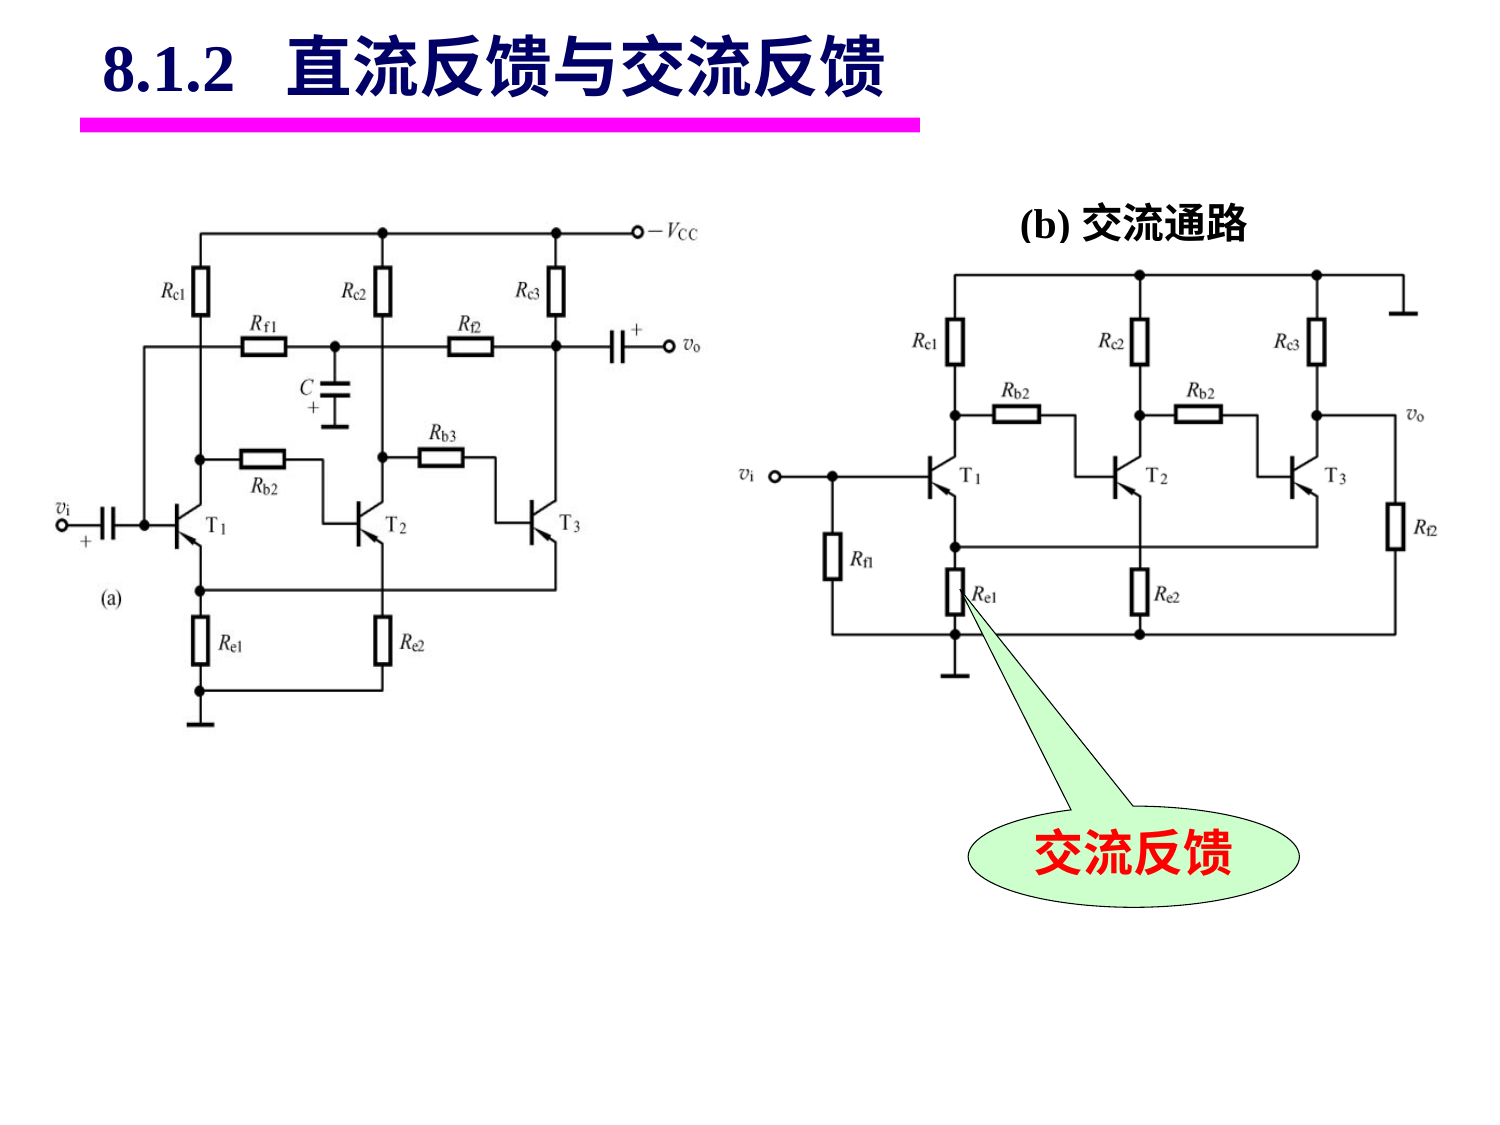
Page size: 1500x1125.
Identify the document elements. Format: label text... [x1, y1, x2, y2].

text_box 8.1.2 直流反馈与交流反馈 [87, 17, 975, 113]
text_box (b)交流通路 [1005, 189, 1263, 241]
text_box 交流反馈 [968, 701, 1300, 908]
picture [36, 182, 1443, 742]
